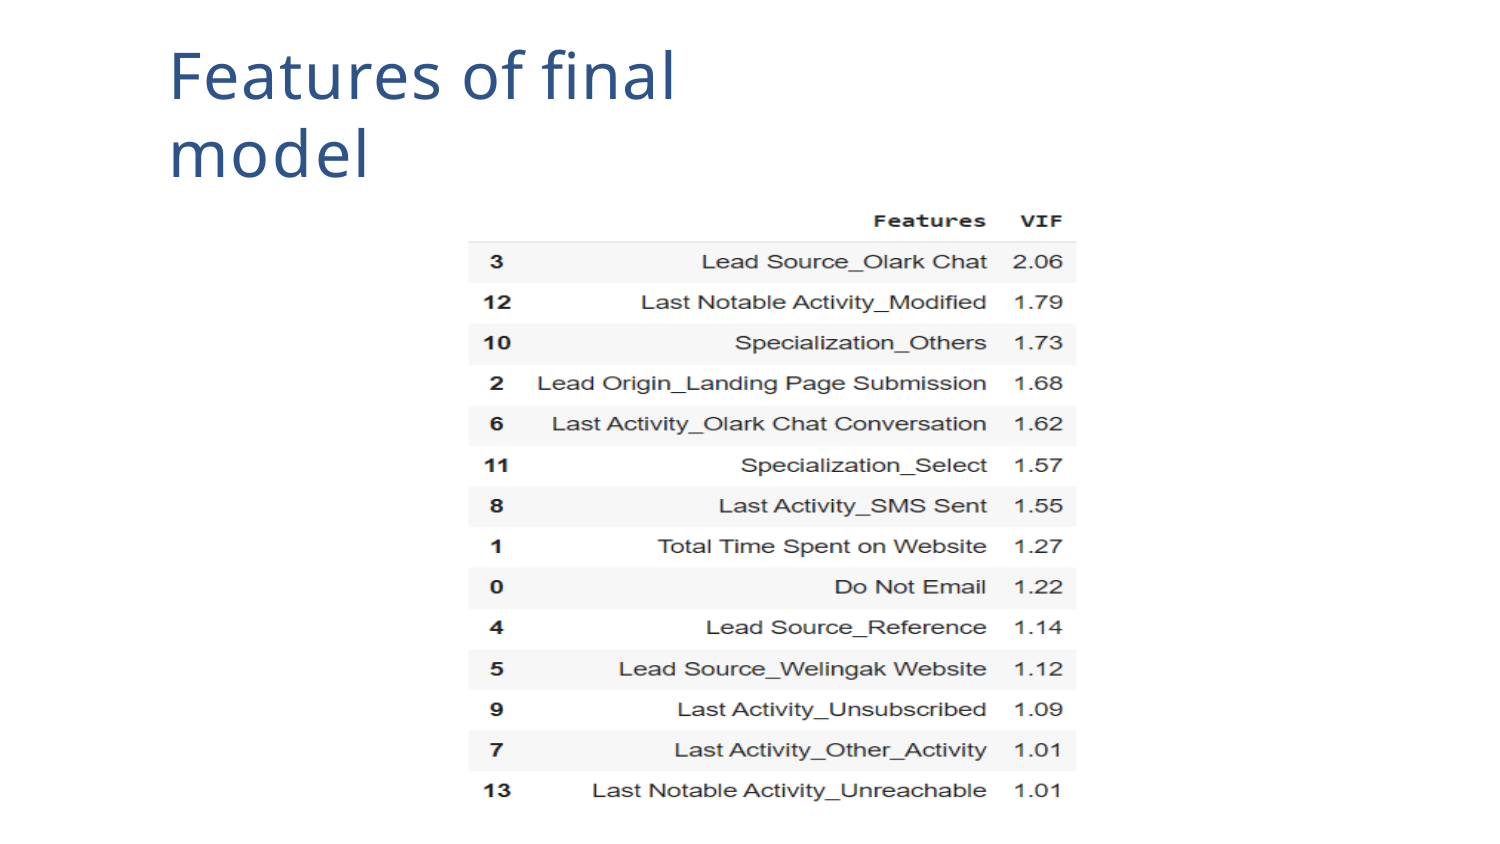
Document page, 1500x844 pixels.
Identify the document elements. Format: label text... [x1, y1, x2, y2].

title Features of final model [166, 33, 842, 191]
picture [432, 204, 1115, 820]
